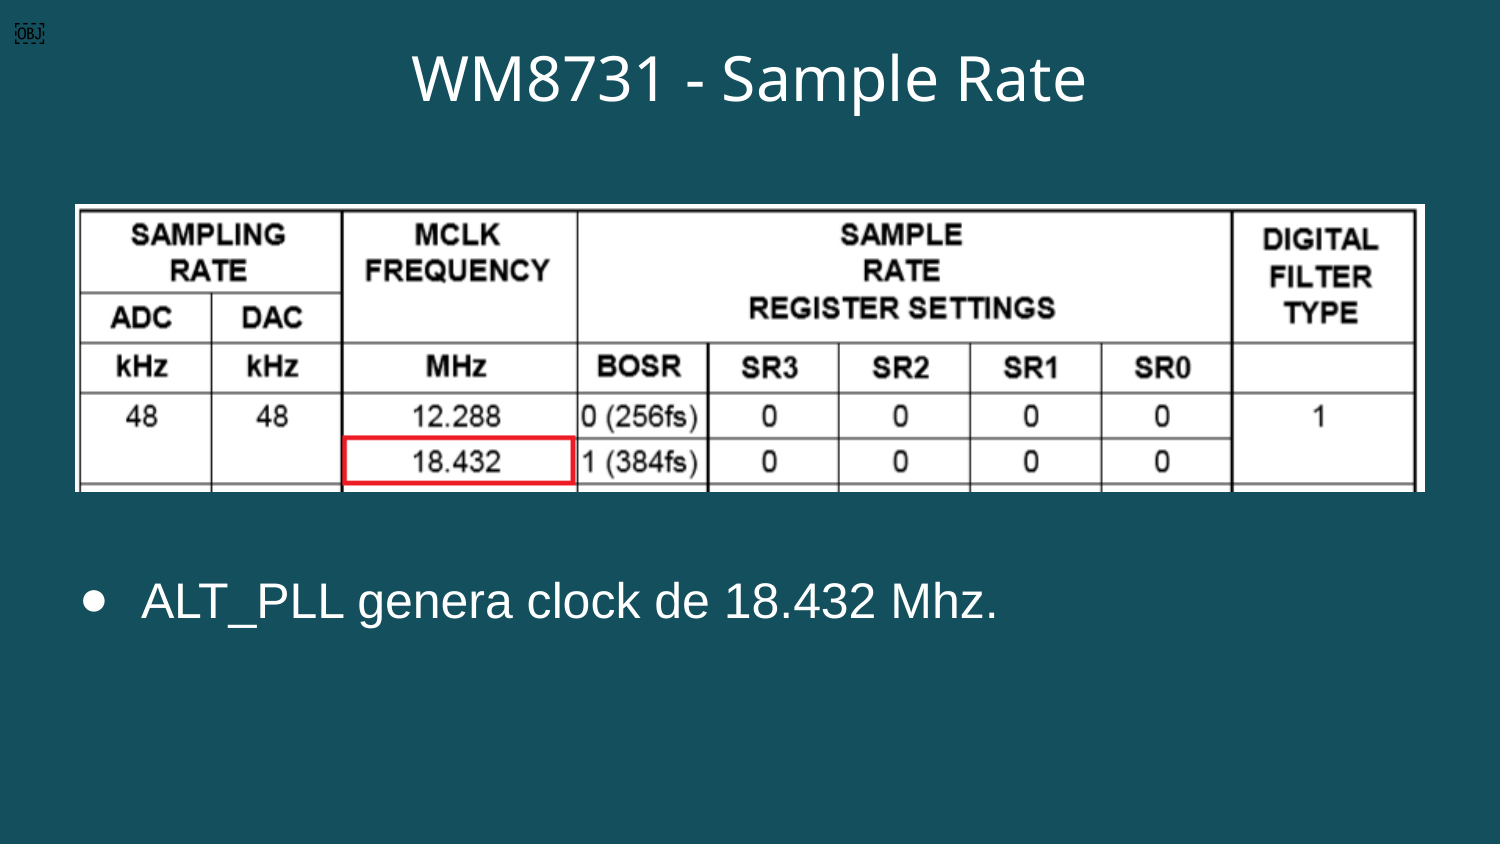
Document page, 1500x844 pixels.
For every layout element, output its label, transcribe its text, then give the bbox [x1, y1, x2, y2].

title WM8731 - Sample Rate [493, 24, 1449, 119]
list ALT_PLL genera clock de 18.432 Mhz. [51, 523, 1449, 811]
text_box ￼ [0, 0, 493, 493]
picture [75, 204, 1425, 493]
